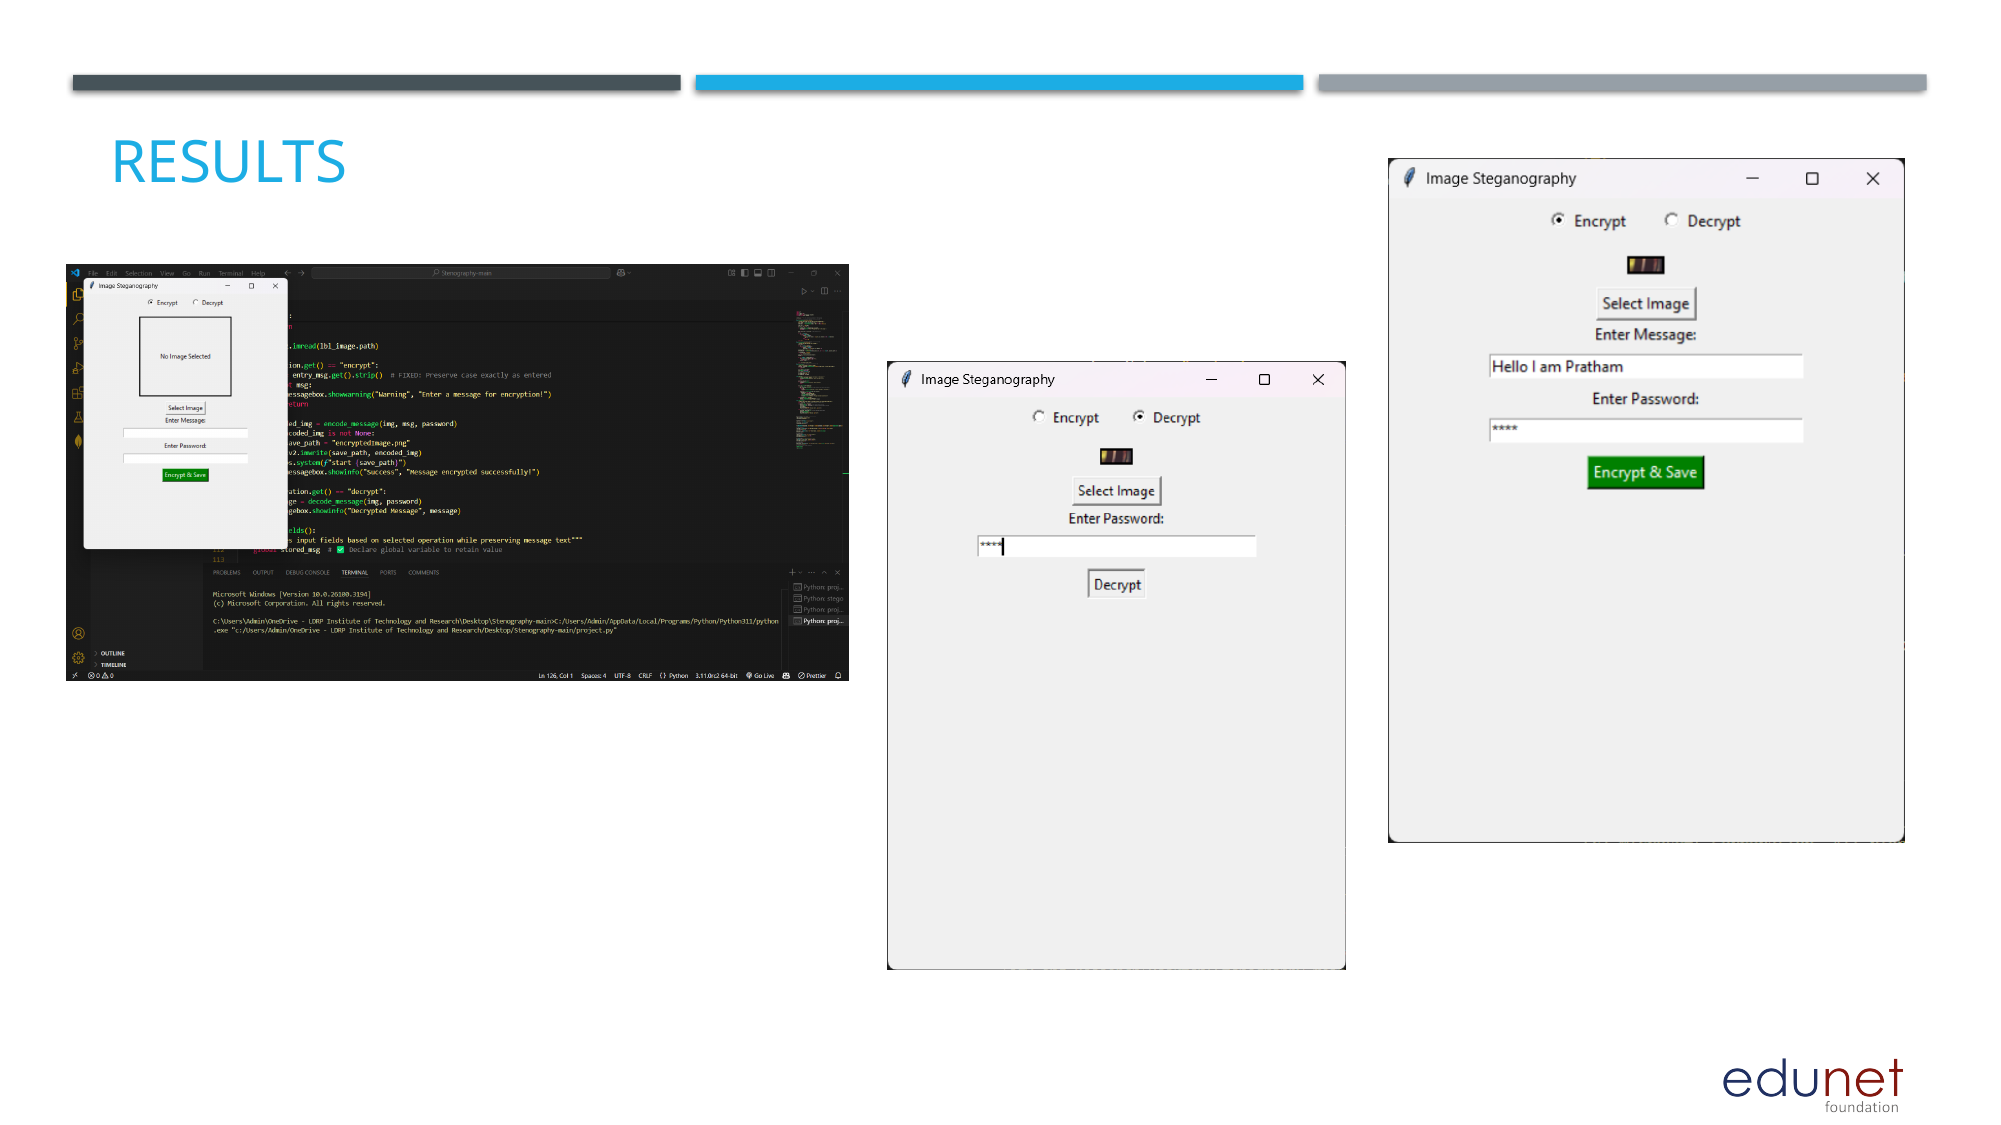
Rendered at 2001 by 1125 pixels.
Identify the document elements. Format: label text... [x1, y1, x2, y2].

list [65, 264, 849, 681]
picture [886, 361, 1347, 970]
picture [1719, 1056, 1905, 1116]
picture [1387, 158, 1906, 844]
title Results [95, 115, 1905, 203]
